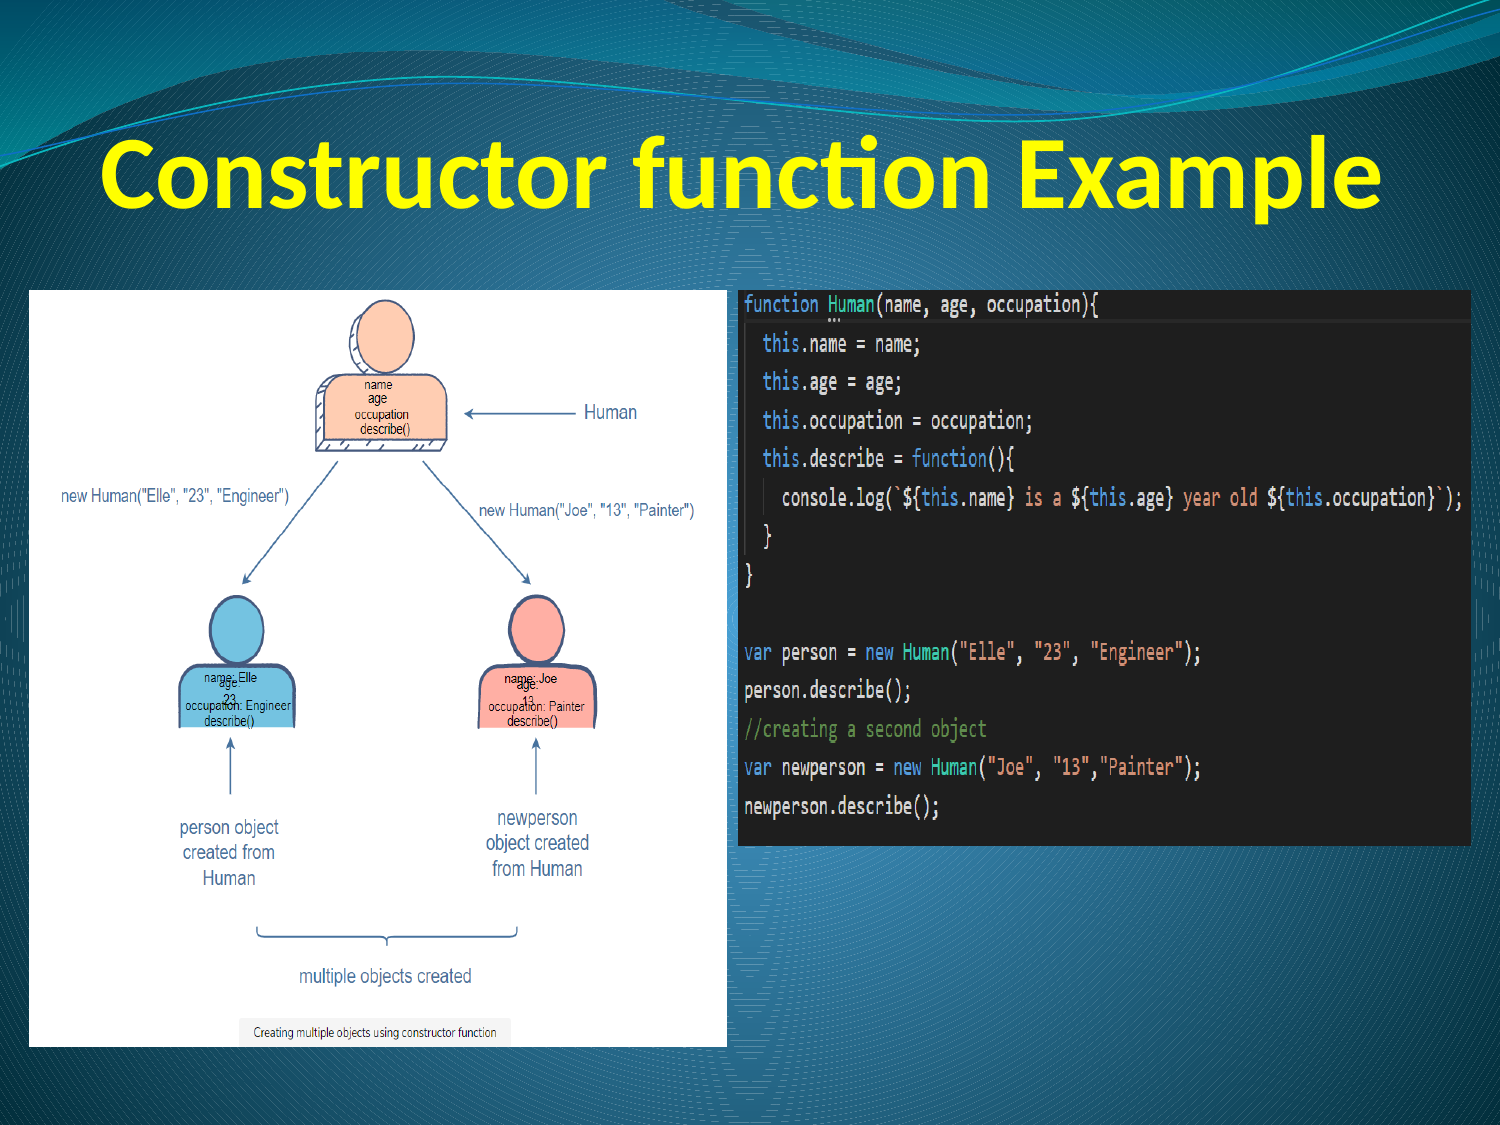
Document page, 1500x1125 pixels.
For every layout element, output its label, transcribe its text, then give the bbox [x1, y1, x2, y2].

picture [29, 290, 727, 1047]
picture [737, 290, 1471, 847]
title Constructor function Example [100, 90, 1389, 230]
